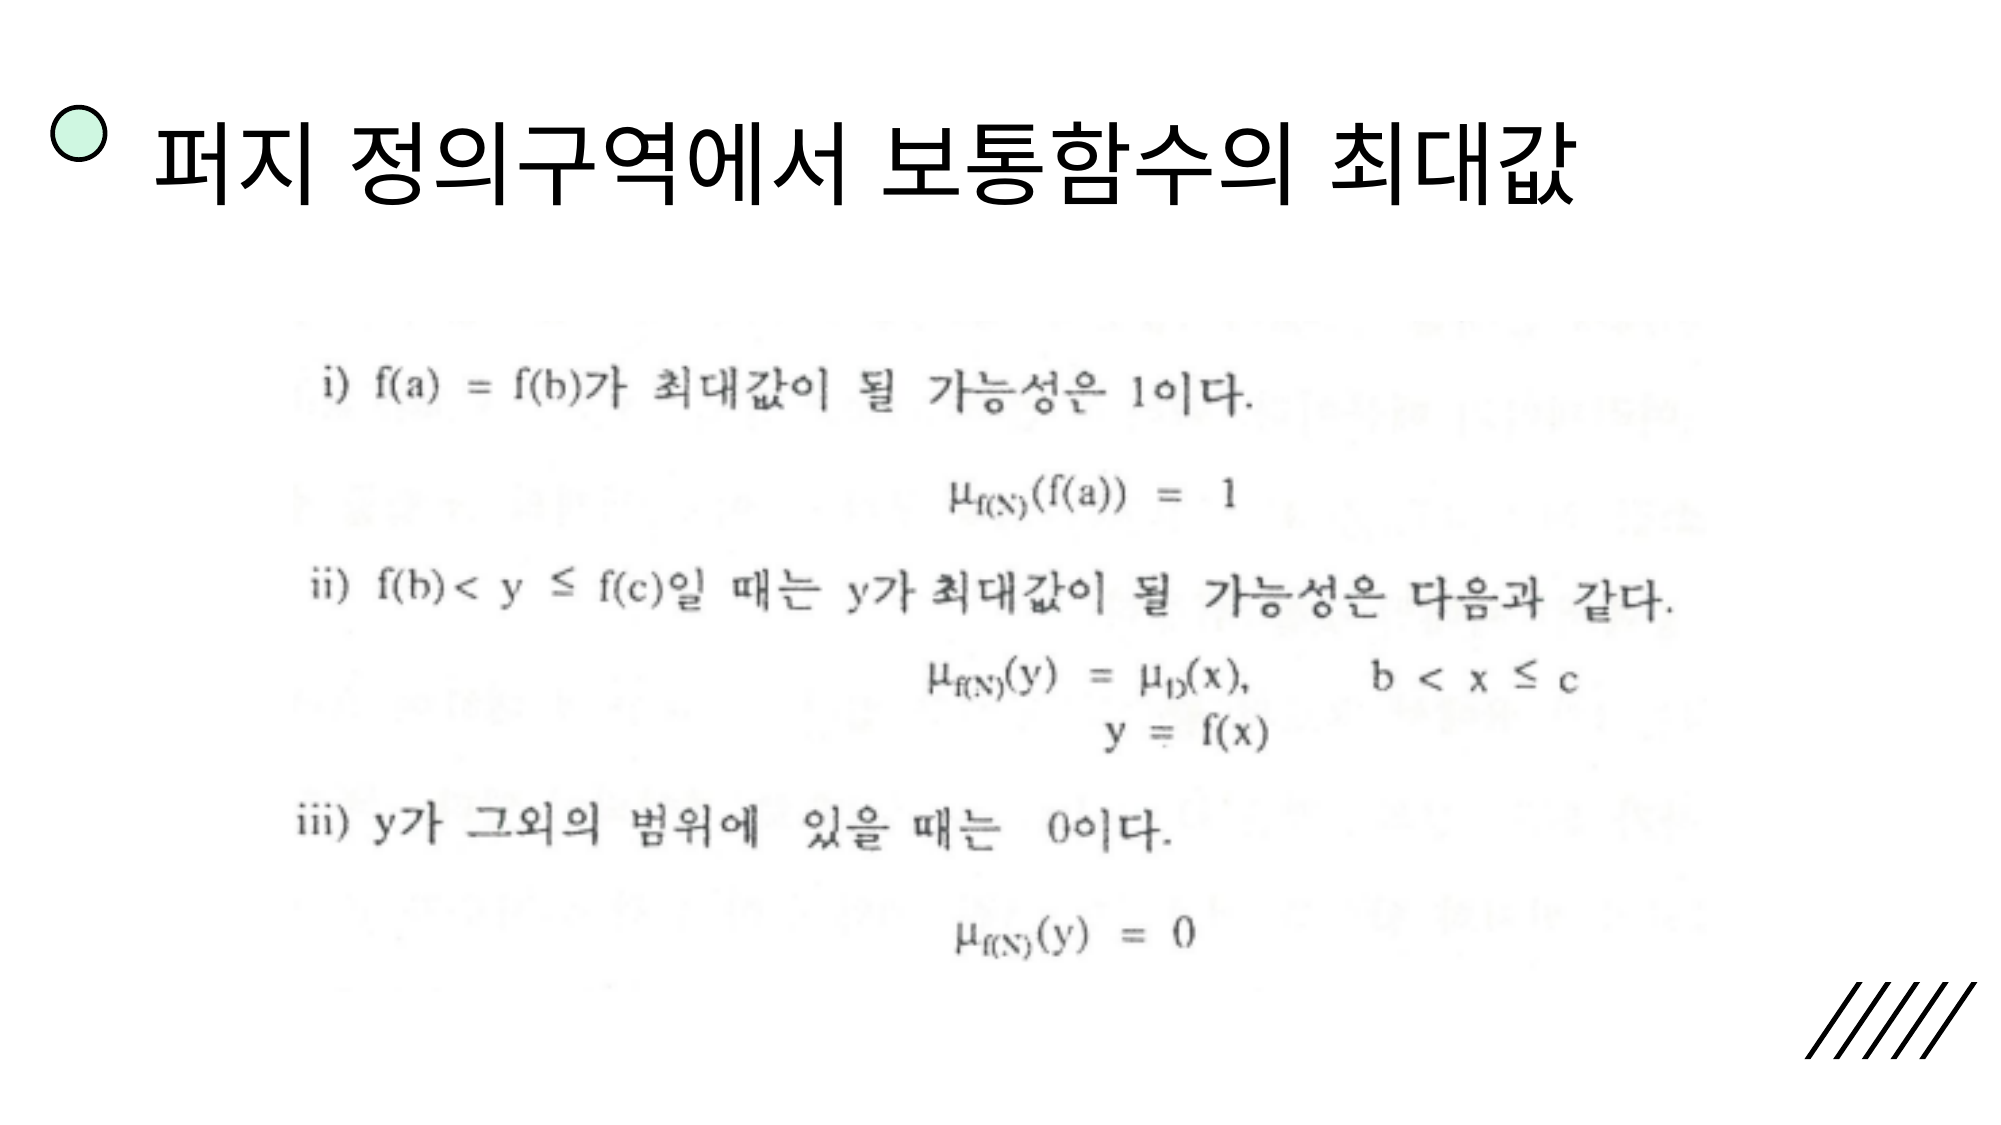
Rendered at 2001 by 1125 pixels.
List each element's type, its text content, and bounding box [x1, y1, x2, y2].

title 퍼지 정의구역에서 보통함수의 최대값 [137, 59, 1863, 278]
picture [293, 321, 1707, 992]
